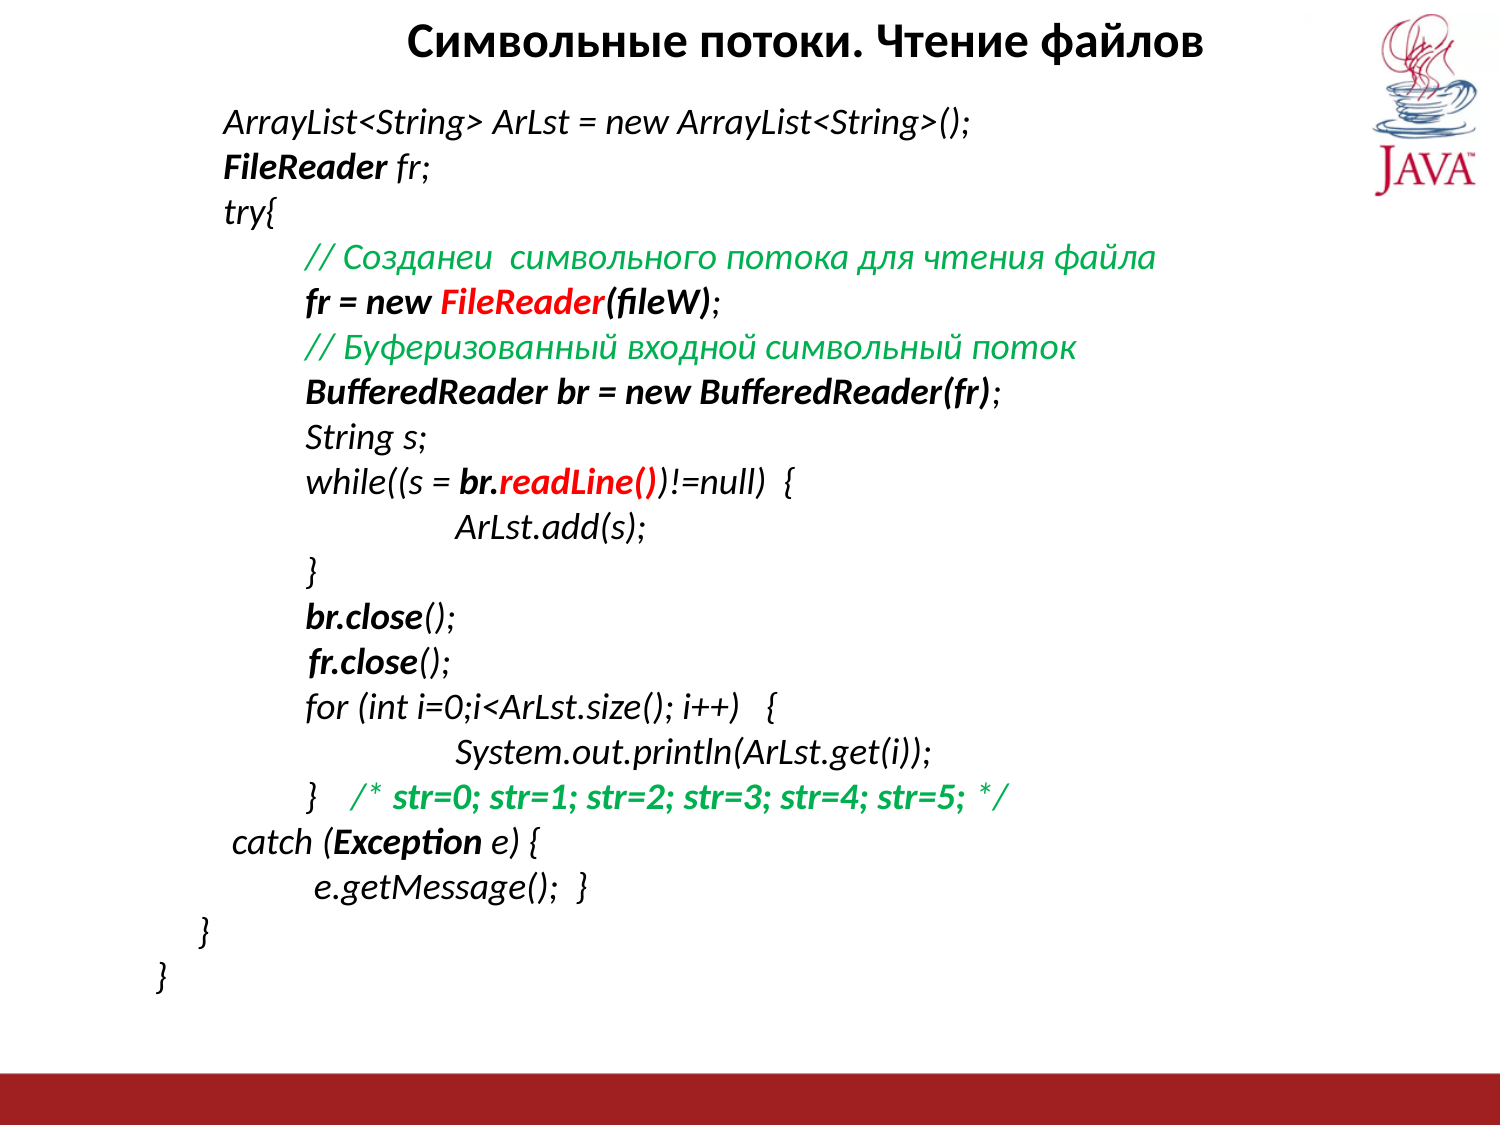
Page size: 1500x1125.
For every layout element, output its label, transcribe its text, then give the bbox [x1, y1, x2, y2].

picture [0, 0, 1500, 1125]
text_box Символьные потоки. Чтение файлов [316, 0, 1285, 75]
text_box ArrayList<String> ArLst = new ArrayList<String>(); FileReader fr; try{ // Созданеи символьного потока для чтения файла fr = new FileReader(fileW); // Буферизованный входной символьный поток BufferedReader br = new BufferedReader(fr); String s; while((s = br.readLine())!=null) { ArLst.add(s); } br.close(); fr.close(); for (int i=0;i<ArLst.size(); i++) { System.out.println(ArLst.get(i)); } /* str=0; str=1; str=2; str=3; str=4; str=5; */ catch (Exception e) { e.getMessage(); } } } [140, 89, 1442, 1005]
